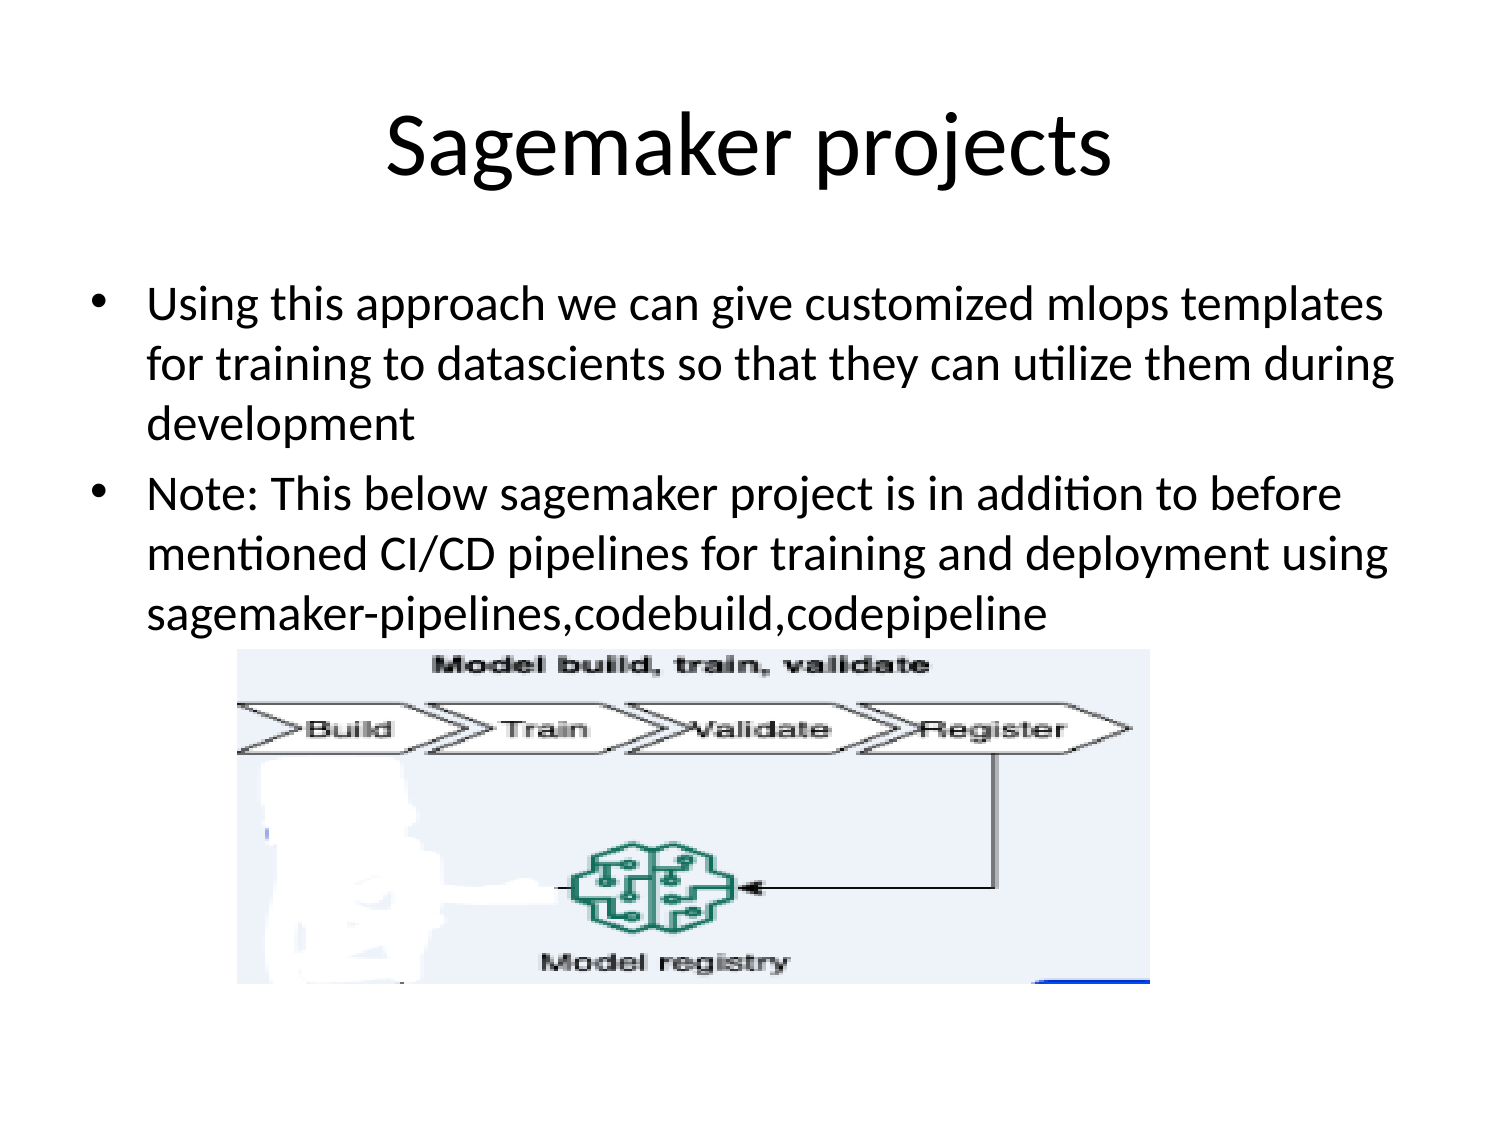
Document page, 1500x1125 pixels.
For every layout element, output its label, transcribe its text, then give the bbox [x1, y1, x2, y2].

title Sagemaker projects [75, 45, 1425, 233]
list Using this approach we can give customized mlops templates for training to datascients so that they can utilize them during development Note: This below sagemaker project is in addition to before mentioned CI/CD pipelines for training and deployment using sagemaker-pipelines,codebuild,codepipeline [75, 262, 1425, 1005]
picture [237, 649, 1151, 994]
